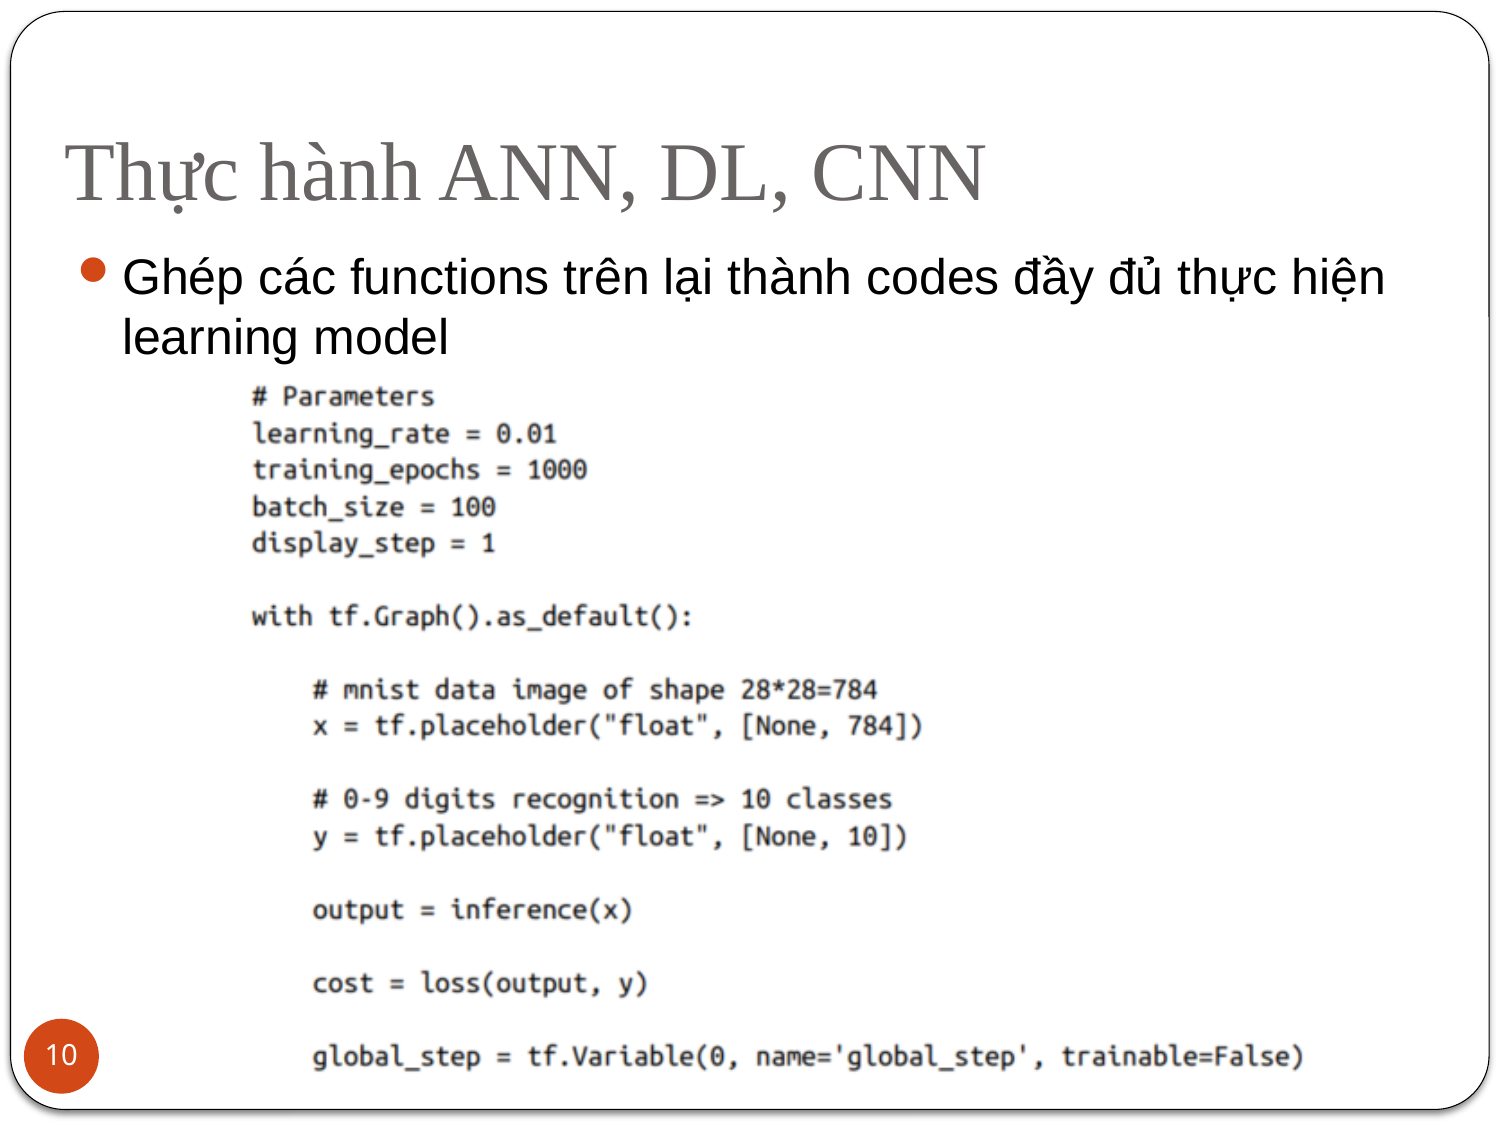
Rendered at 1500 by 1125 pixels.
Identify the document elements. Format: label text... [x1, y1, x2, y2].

title Thực hành ANN, DL, CNN [50, 45, 1463, 233]
list Ghép các functions trên lại thành codes đầy đủ thực hiện learning model [62, 237, 1475, 1075]
slide_number 10 [23, 1018, 99, 1094]
picture [237, 374, 1313, 1088]
